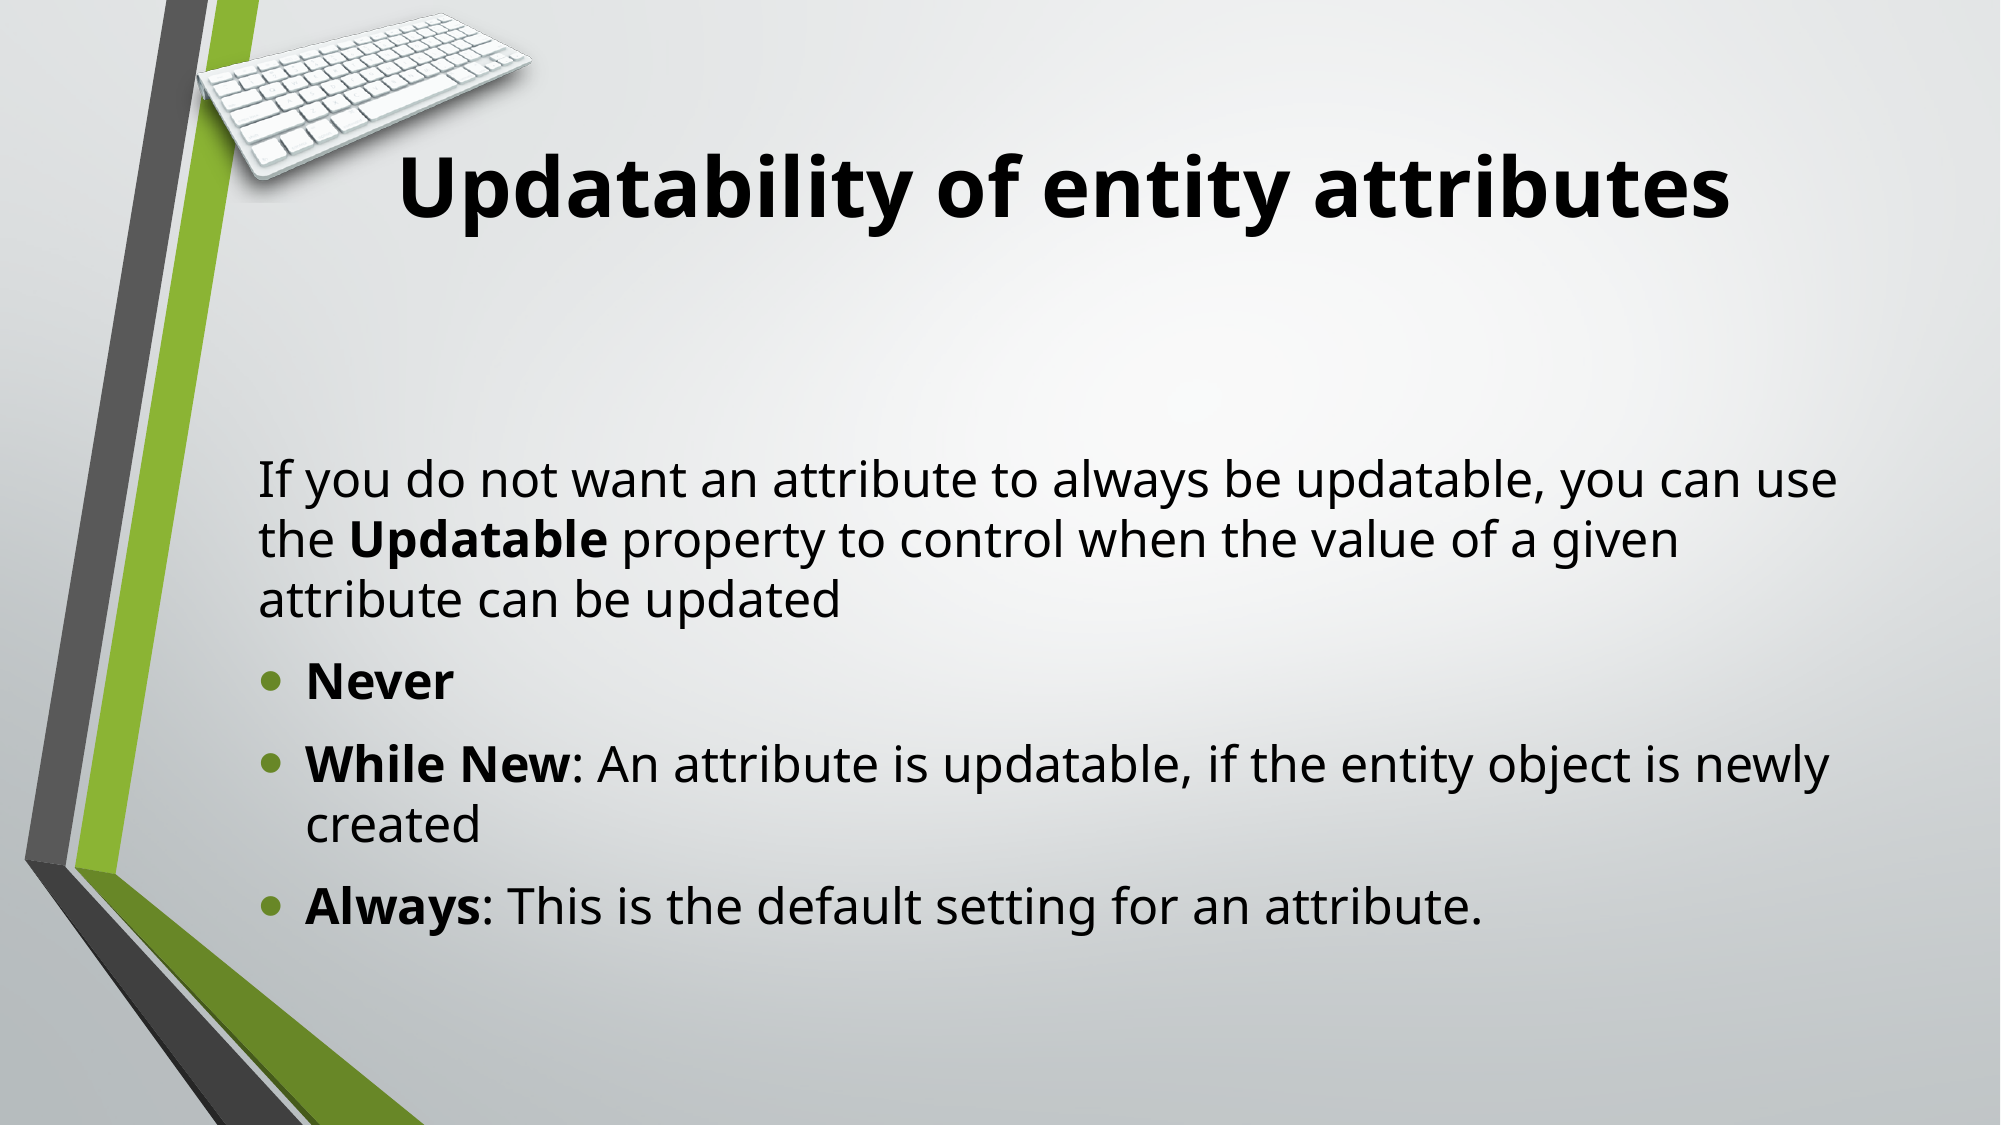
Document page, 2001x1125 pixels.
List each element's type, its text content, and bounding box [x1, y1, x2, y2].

title Updatability of entity attributes [243, 112, 1887, 256]
list If you do not want an attribute to always be updatable, you can use the Updatable property to control when the value of a given attribute can be updated Never While New: An attribute is updatable, if the entity object is newly created Always: This is the default setting for an attribute. [243, 315, 1887, 1067]
picture [175, 0, 549, 203]
